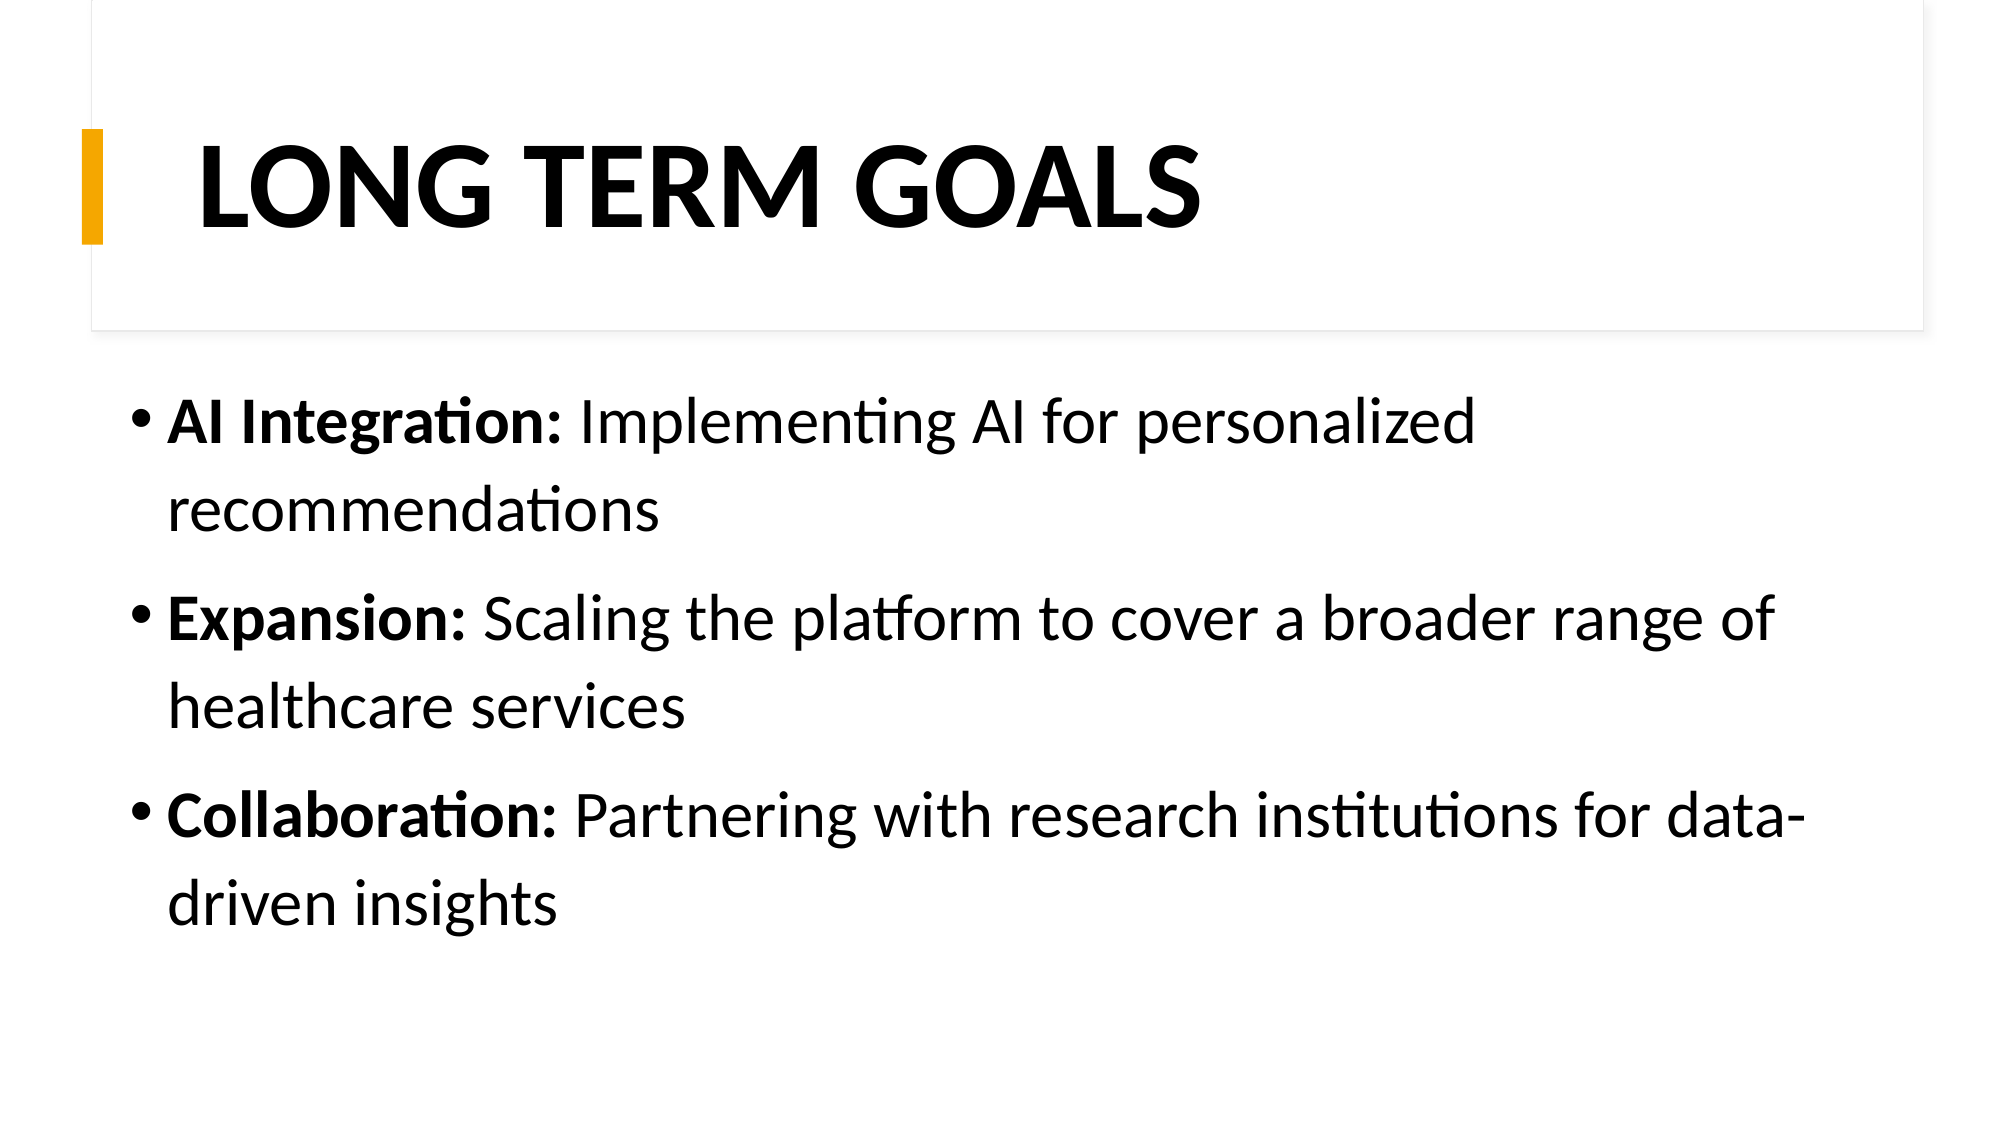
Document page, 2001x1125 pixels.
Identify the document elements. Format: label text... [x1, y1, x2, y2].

list AI Integration: Implementing AI for personalized recommendations Expansion: Scaling the platform to cover a broader range of healthcare services Collaboration: Partnering with research institutions for data-driven insights [114, 361, 1851, 1013]
title LONG TERM GOALS [183, 90, 1851, 284]
